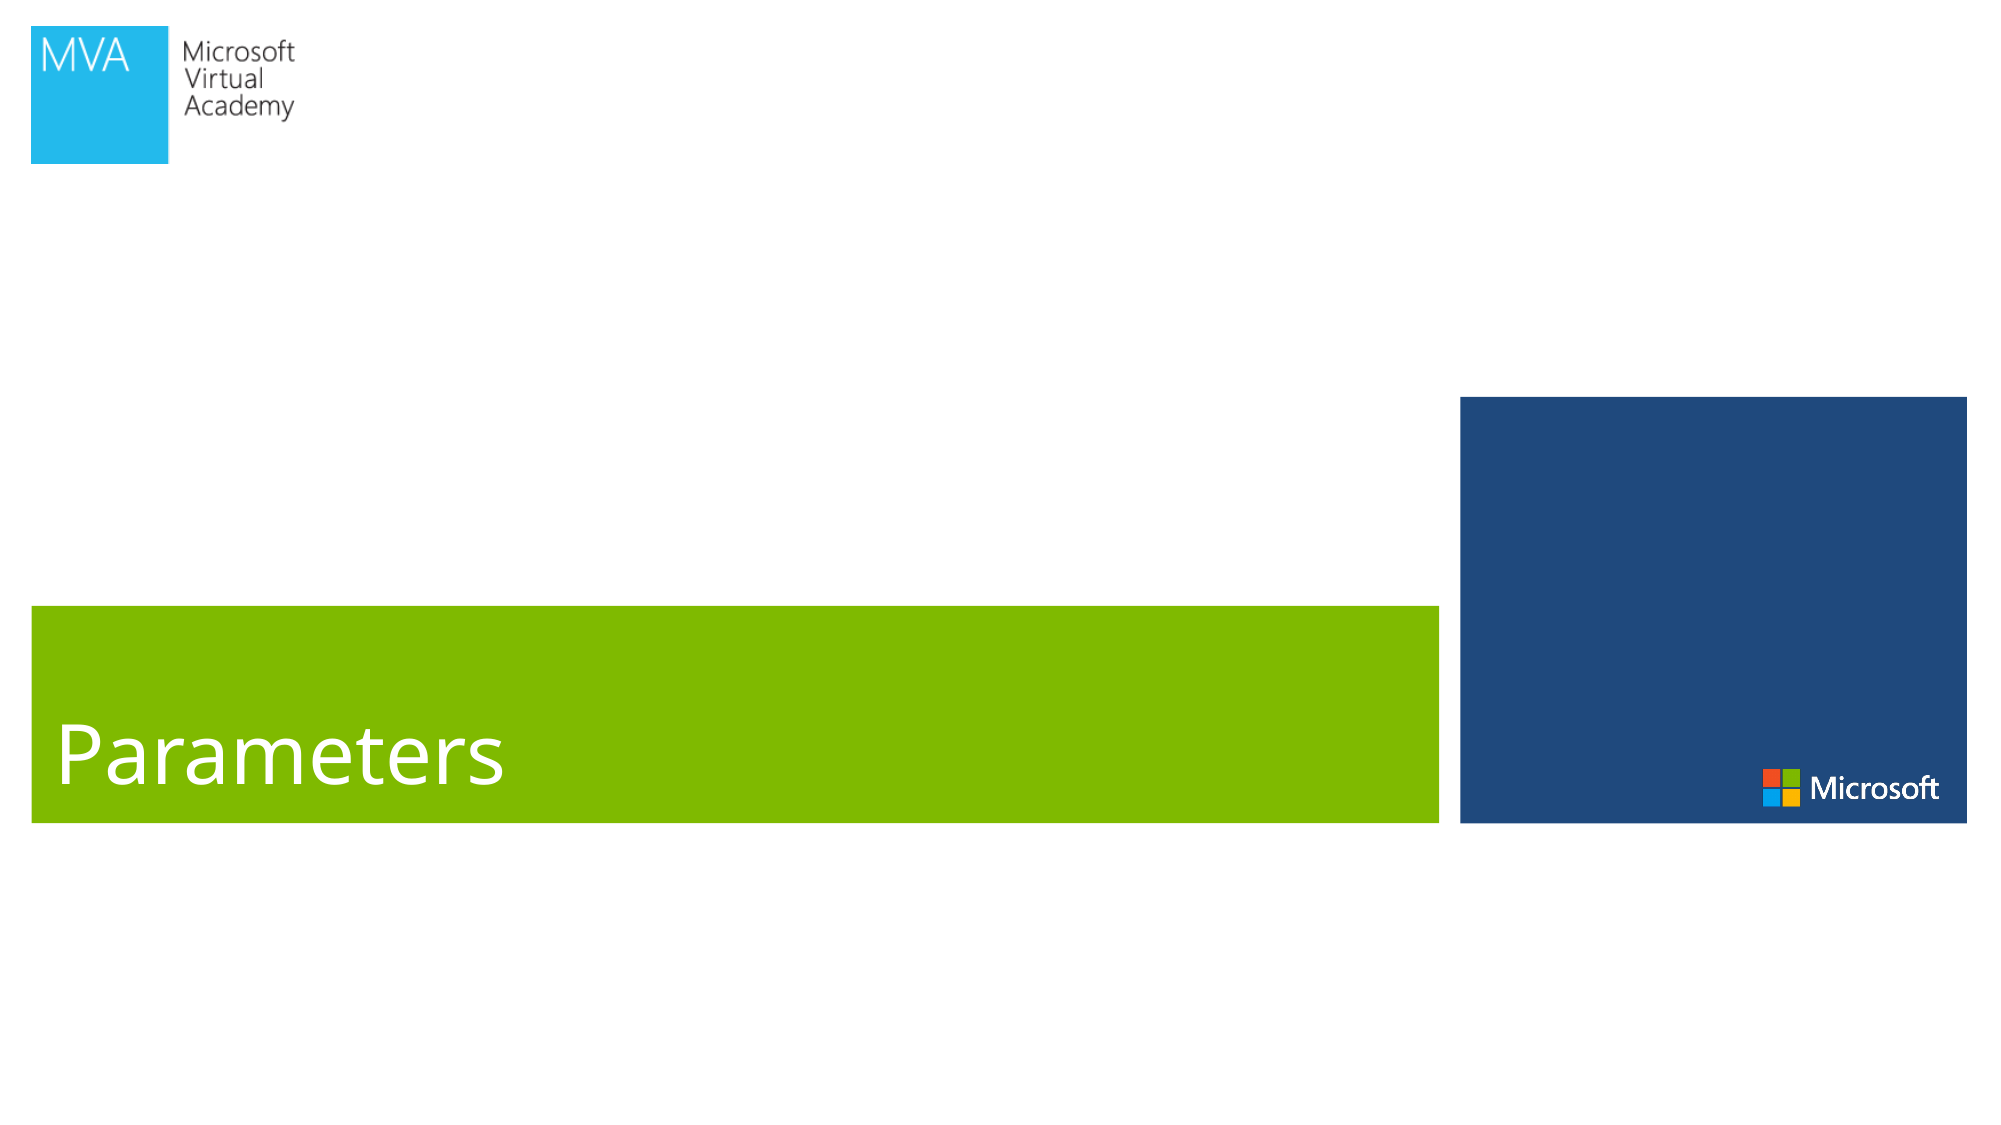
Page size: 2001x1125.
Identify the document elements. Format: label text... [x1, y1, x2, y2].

title Parameters [31, 605, 1440, 824]
picture [31, 26, 374, 164]
picture [1760, 759, 1947, 815]
